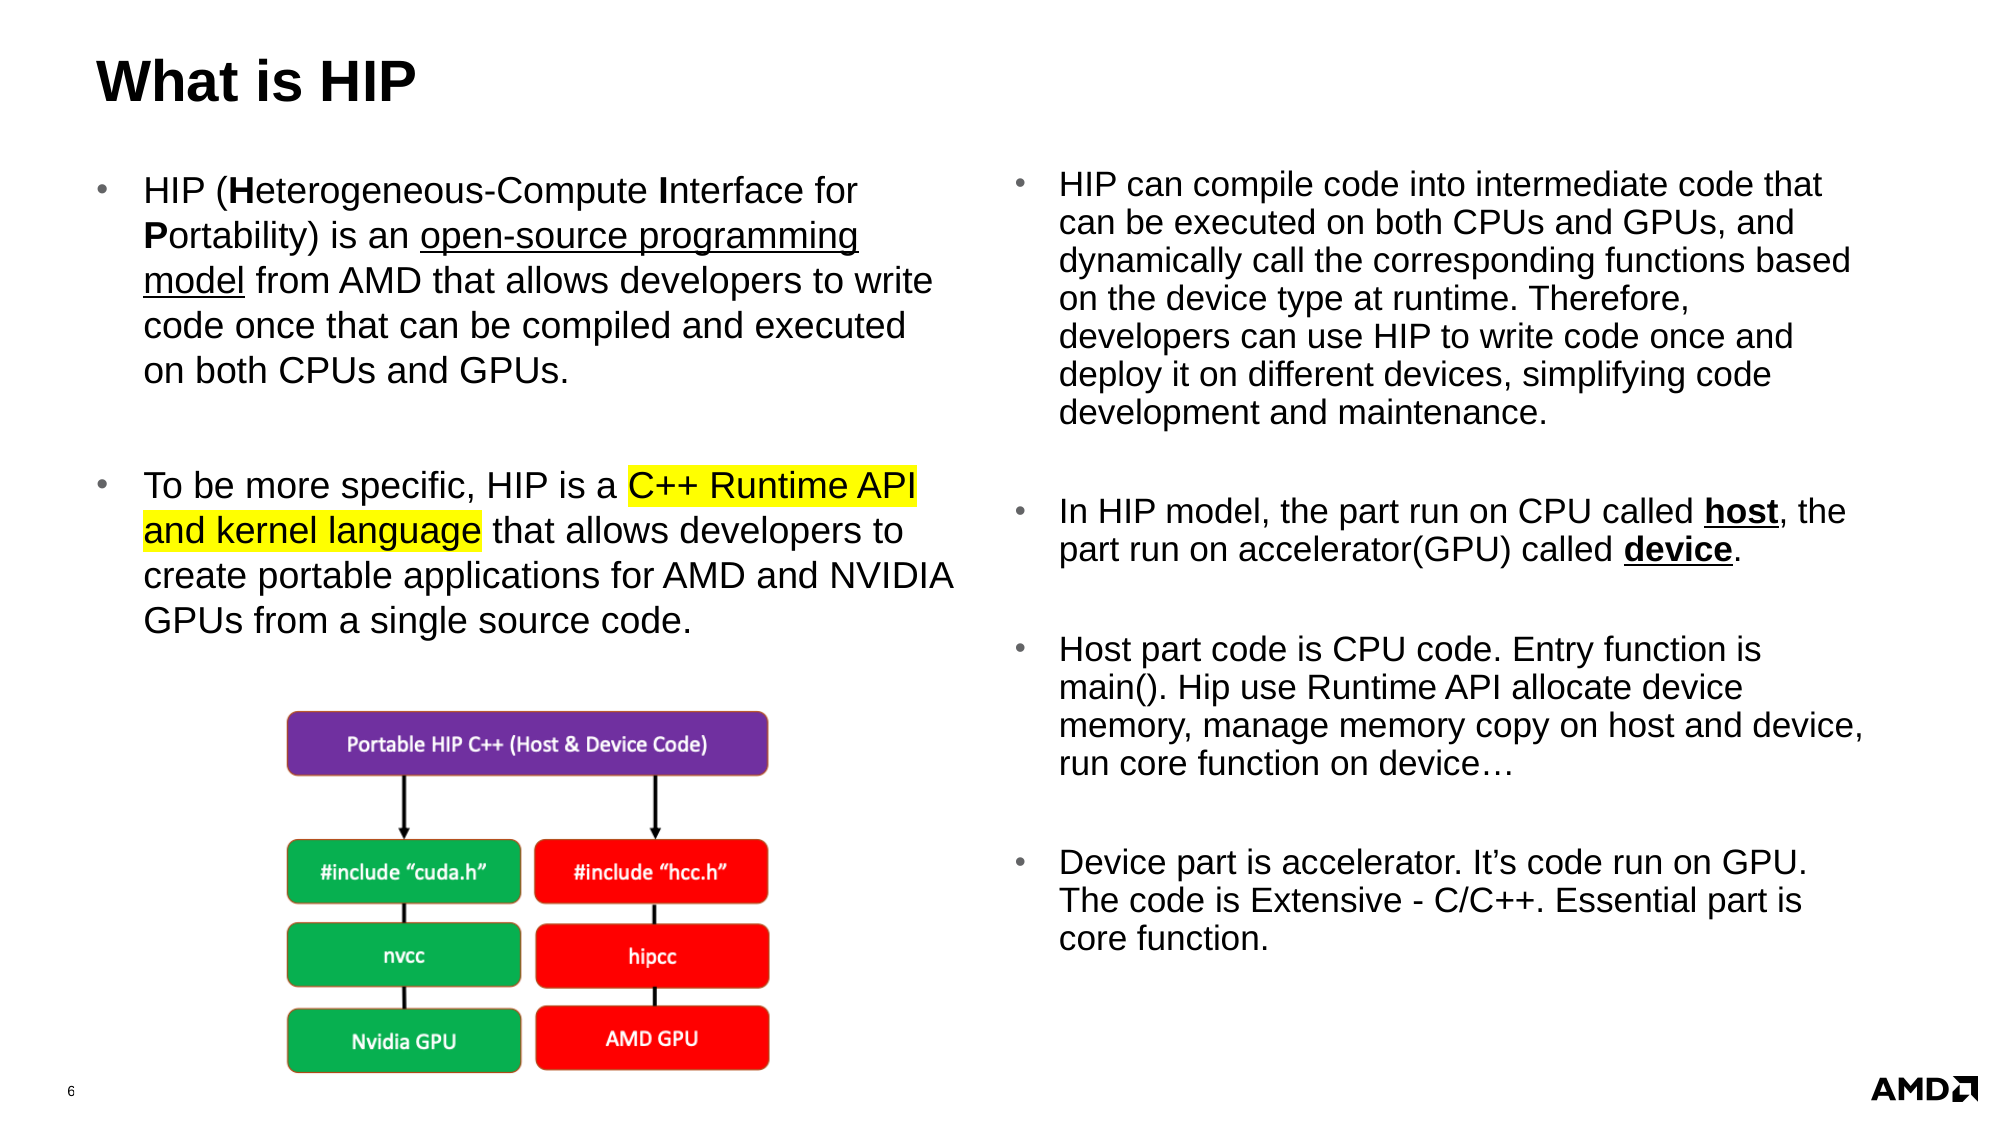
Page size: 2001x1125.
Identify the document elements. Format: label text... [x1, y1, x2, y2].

text_box HIP can compile code into intermediate code that can be executed on both CPUs and GPUs, and dynamically call the corresponding functions based on the device type at runtime. Therefore, developers can use HIP to write code once and deploy it on different devices, simplifying code development and maintenance. In HIP model, the part run on CPU called host, the part run on accelerator(GPU) called device. Host part code is CPU code. Entry function is main(). Hip use Runtime API allocate device memory, manage memory copy on host and device, run core function on device… Device part is accelerator. It’s code run on GPU. The code is Extensive - C/C++. Essential part is core function. [1014, 166, 1870, 959]
text_box HIP (Heterogeneous-Compute Interface for Portability) is an open-source programming model from AMD that allows developers to write code once that can be compiled and executed on both CPUs and GPUs. To be more specific, HIP is a C++ Runtime API and kernel language that allows developers to create portable applications for AMD and NVIDIA GPUs from a single source code. [96, 166, 953, 705]
picture [244, 682, 806, 1098]
picture [1871, 1076, 1978, 1102]
title What is HIP [96, 43, 1904, 114]
